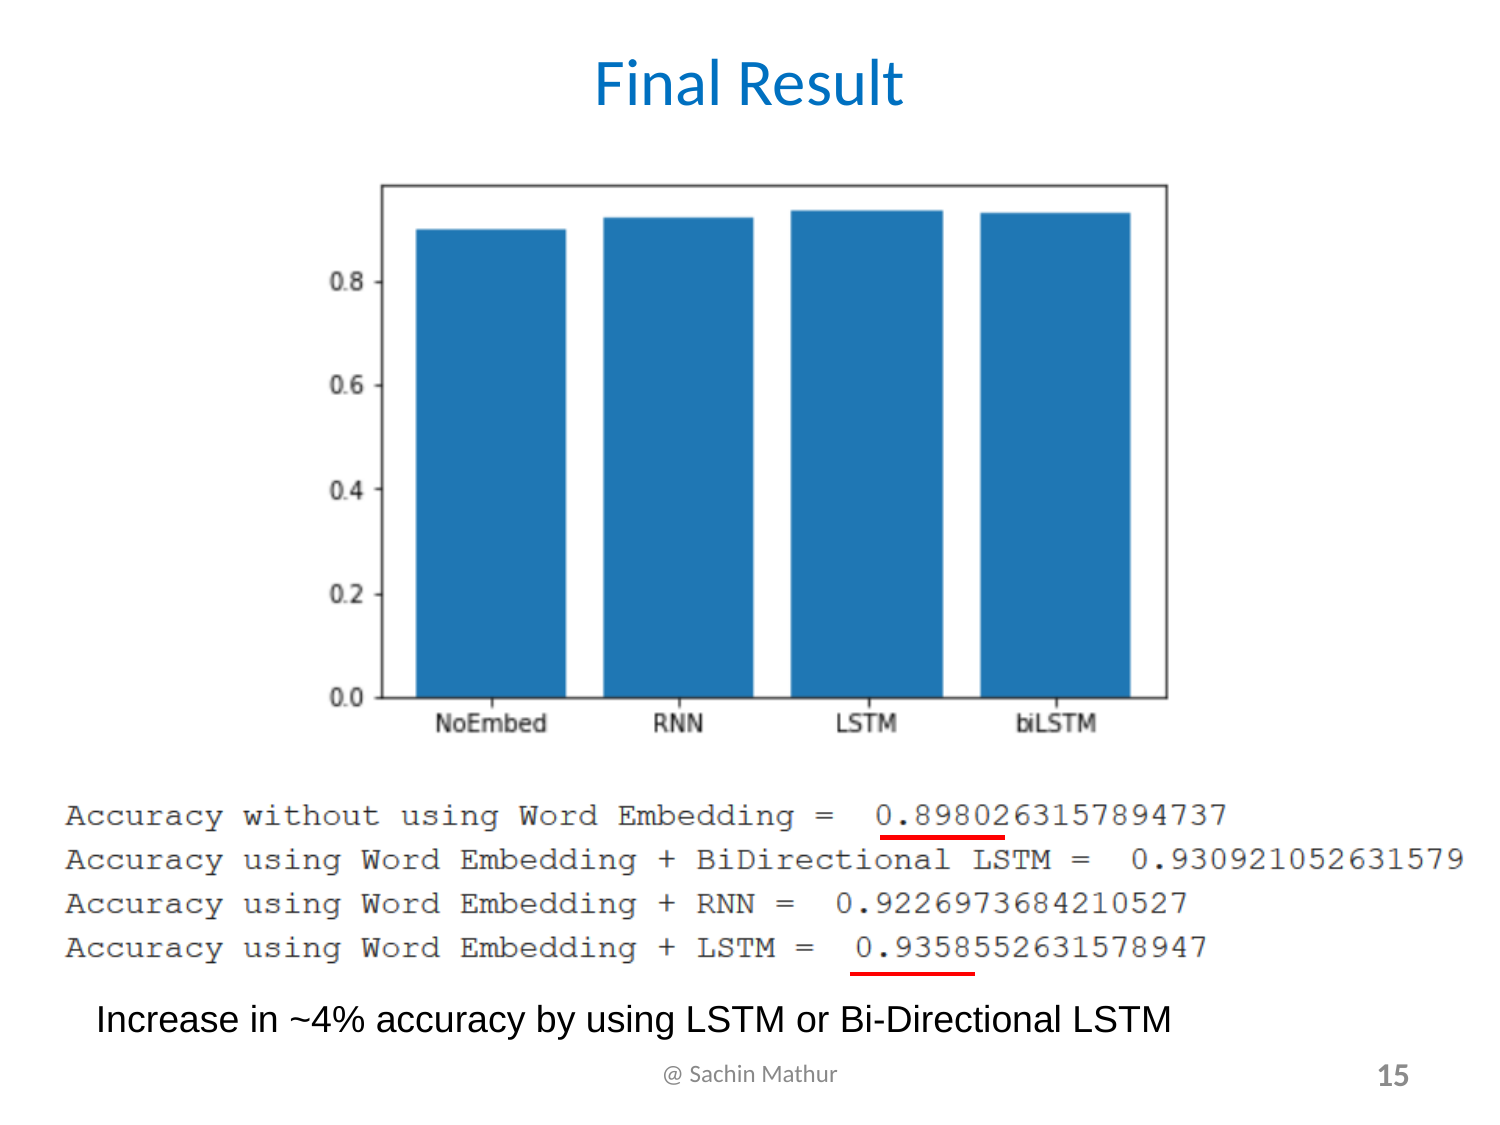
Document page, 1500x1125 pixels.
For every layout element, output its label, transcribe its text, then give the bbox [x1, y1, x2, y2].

footer @ Sachin Mathur [512, 1048, 988, 1103]
picture [299, 174, 1184, 752]
title Final Result [75, 19, 1425, 138]
text_box Increase in ~4% accuracy by using LSTM or Bi-Directional LSTM [81, 987, 1188, 1048]
picture [62, 789, 1485, 973]
slide_number 15 [1074, 1042, 1425, 1103]
